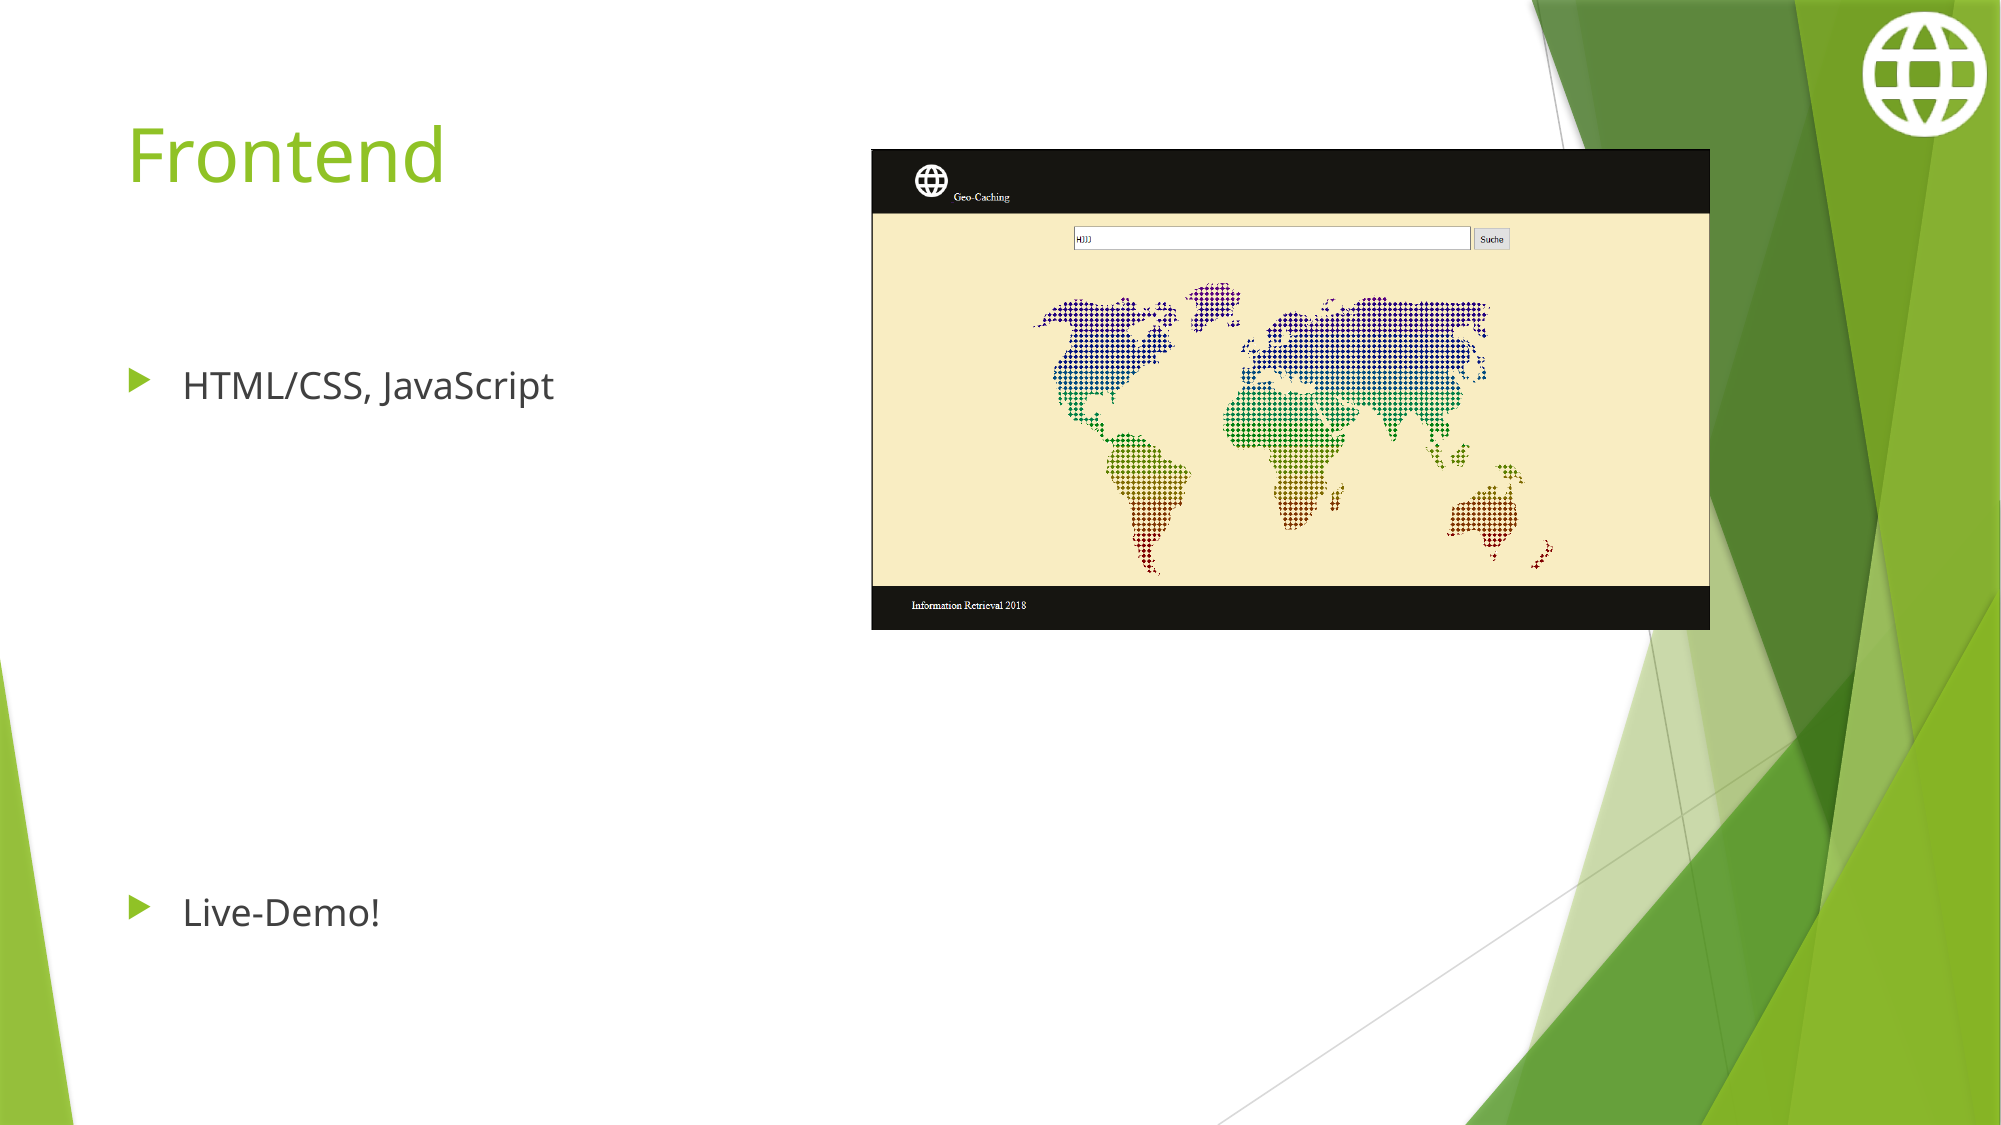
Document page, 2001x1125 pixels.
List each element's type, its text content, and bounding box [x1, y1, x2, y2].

list HTML/CSS, JavaScript Live-Demo! [111, 354, 1522, 992]
picture [871, 149, 1711, 631]
picture [1849, 0, 2000, 151]
title Frontend [111, 99, 1522, 317]
